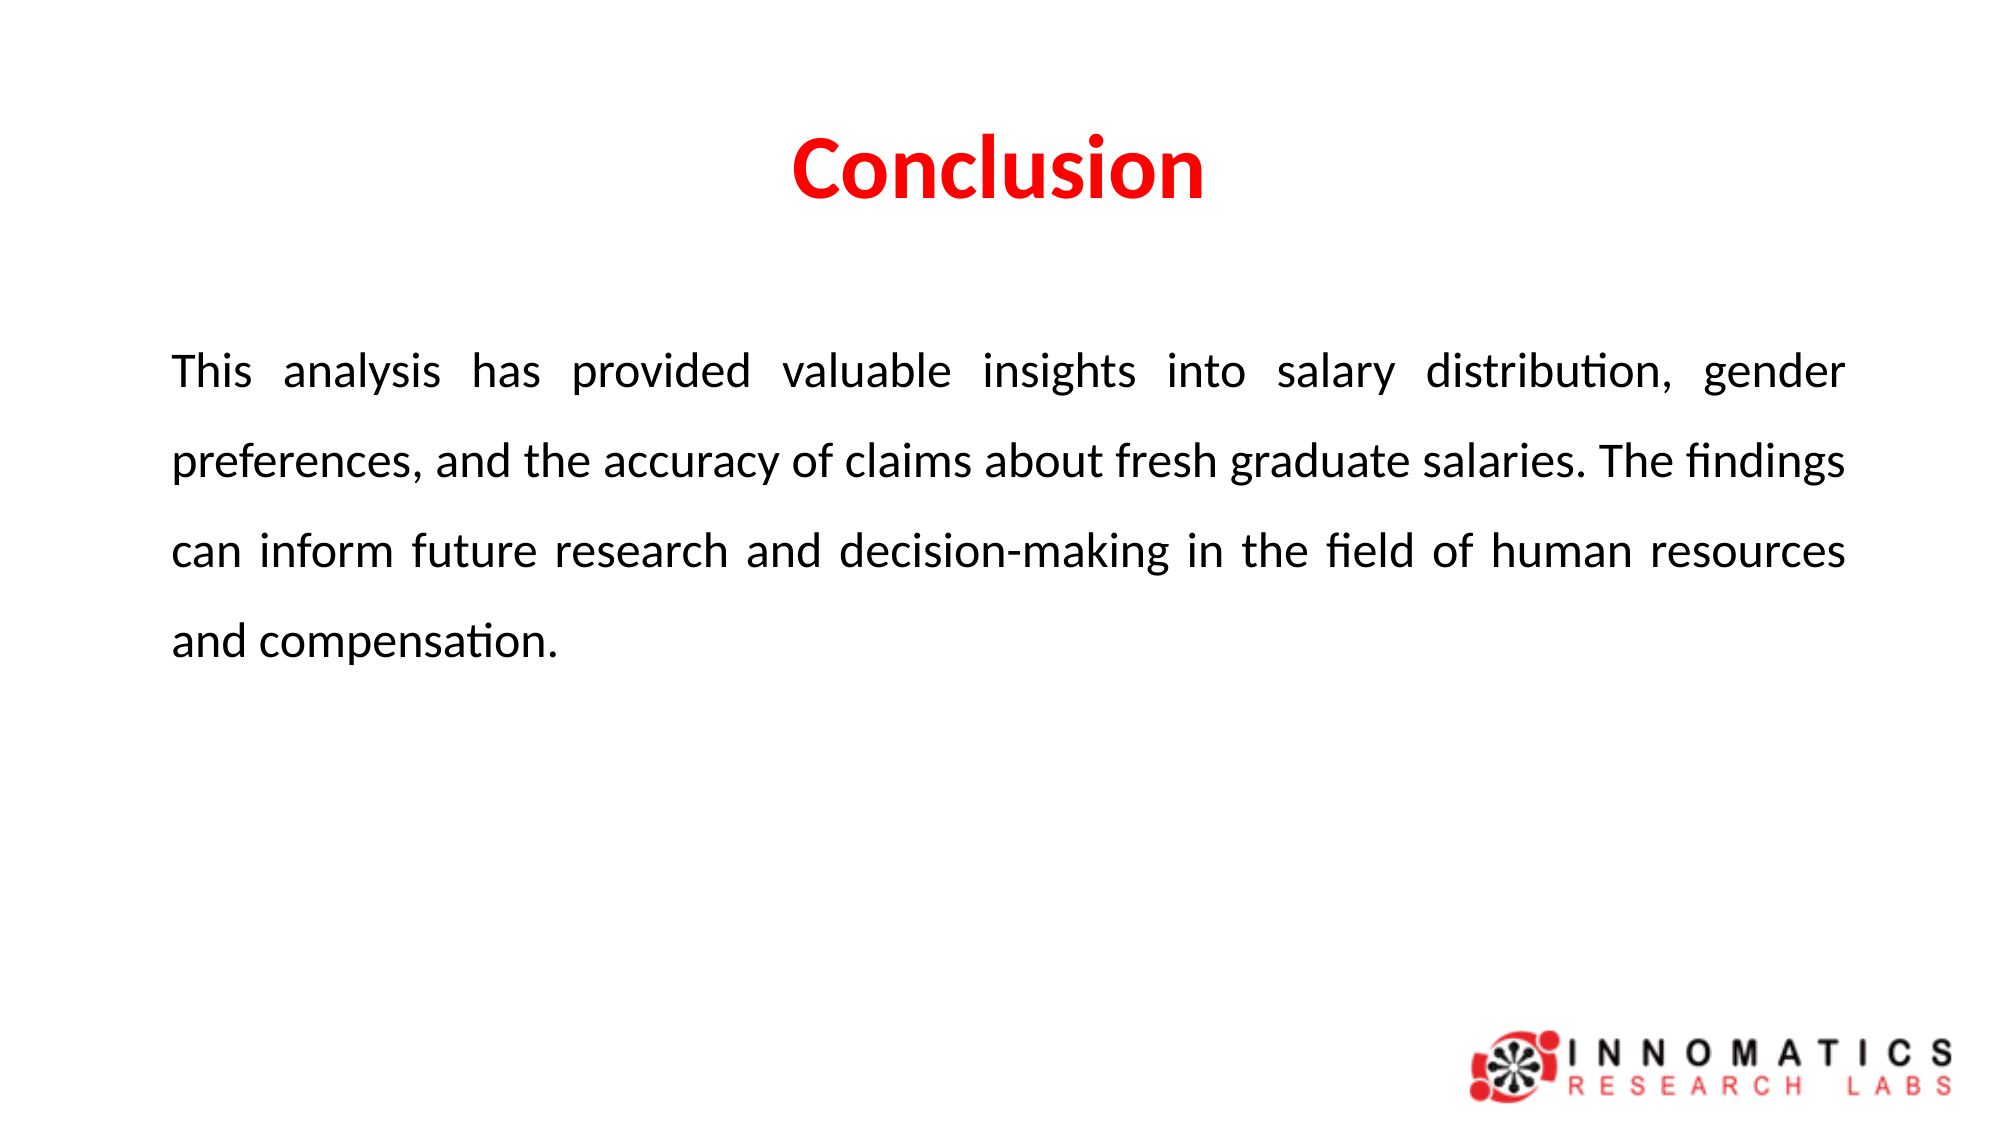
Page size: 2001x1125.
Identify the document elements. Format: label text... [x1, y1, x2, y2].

list This analysis has provided valuable insights into salary distribution, gender preferences, and the accuracy of claims about fresh graduate salaries. The findings can inform future research and decision-making in the field of human resources and compensation. [137, 299, 1863, 1014]
picture [1445, 1014, 1975, 1125]
title Conclusion [137, 59, 1863, 278]
